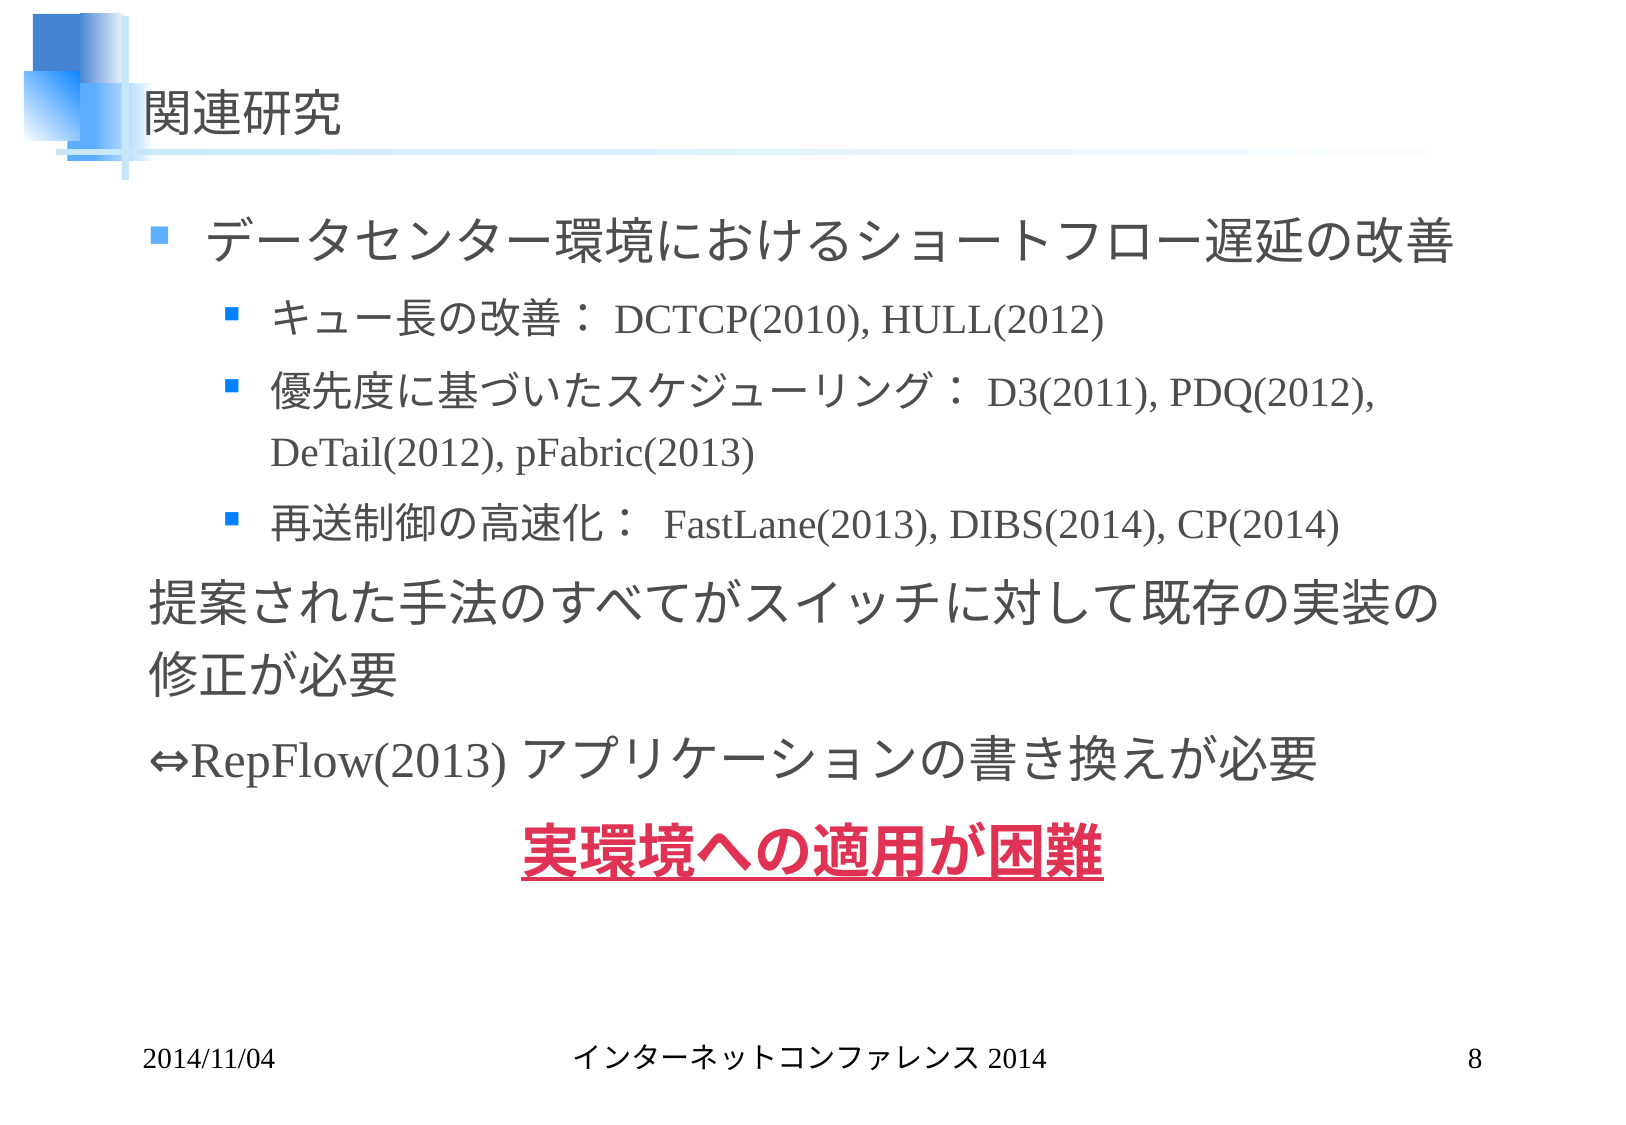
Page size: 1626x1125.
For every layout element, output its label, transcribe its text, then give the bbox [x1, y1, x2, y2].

list データセンター環境におけるショートフロー遅延の改善 キュー長の改善：DCTCP(2010), HULL(2012) 優先度に基づいたスケジューリング：D3(2011), PDQ(2012), DeTail(2012), pFabric(2013) 再送制御の高速化： FastLane(2013), DIBS(2014), CP(2014) 提案された手法のすべてがスイッチに対して既存の実装の修正が必要 ⇔RepFlow(2013)アプリケーションの書き換えが必要 実環境への適用が困難 [133, 189, 1492, 988]
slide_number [127, 1034, 467, 1083]
slide_number 8 [1159, 1035, 1498, 1083]
footer インターネットコンファレンス2014 [552, 1035, 1068, 1083]
title 関連研究 [127, 54, 1522, 149]
